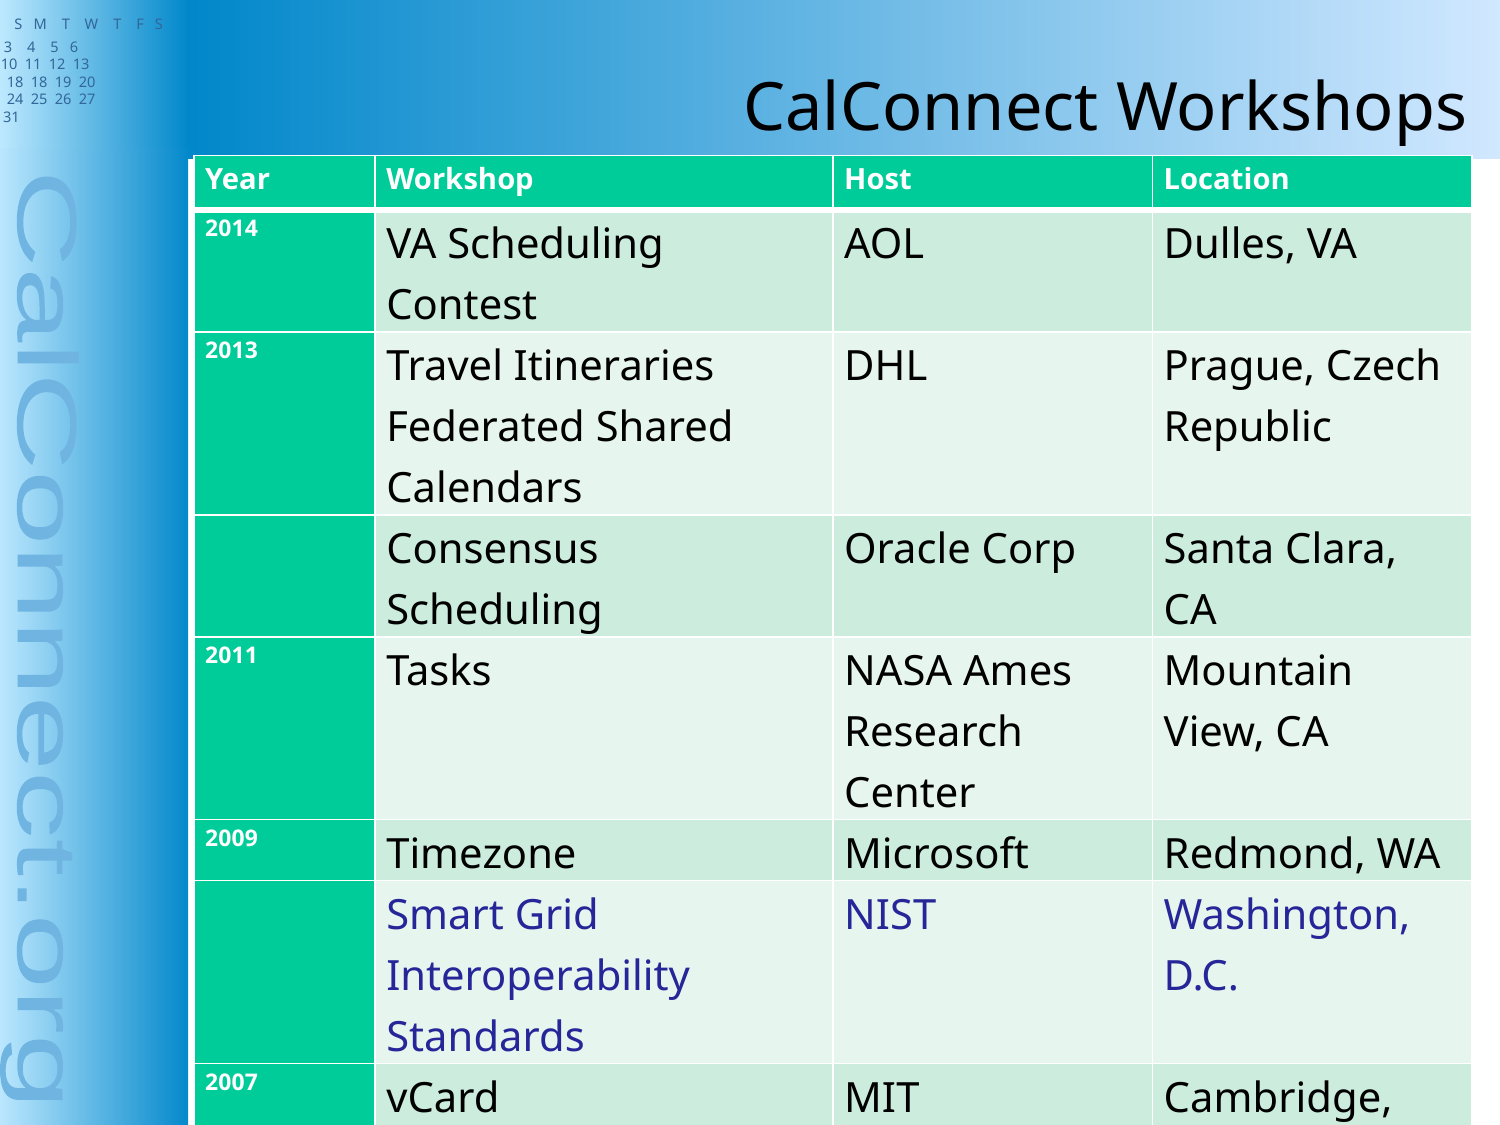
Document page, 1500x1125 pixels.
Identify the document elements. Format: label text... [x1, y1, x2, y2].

table_cell 2009 [195, 820, 374, 880]
table_cell Redmond, WA [1153, 820, 1471, 880]
table_cell Prague, Czech Republic [1153, 333, 1471, 514]
table_cell [195, 516, 374, 636]
table_cell Tasks [376, 638, 832, 819]
table_cell 2013 [195, 333, 374, 514]
table_cell Cambridge, MA [1153, 1064, 1471, 1125]
table_cell NIST [834, 881, 1152, 1063]
table_cell Consensus Scheduling [376, 516, 832, 636]
table_cell Smart Grid Interoperability Standards [376, 881, 832, 1063]
table_cell Washington, D.C. [1153, 881, 1471, 1063]
table_cell DHL [834, 333, 1152, 514]
table_header Location [1153, 156, 1471, 207]
table_cell [195, 881, 374, 1063]
table_cell 2011 [195, 638, 374, 819]
table_cell 2014 [195, 213, 374, 331]
table_cell MIT [834, 1064, 1152, 1125]
table_cell Dulles, VA [1153, 213, 1471, 331]
table_cell Timezone [376, 820, 832, 880]
table_cell VA Scheduling Contest [376, 213, 832, 331]
table_cell Microsoft [834, 820, 1152, 880]
table_cell vCard [376, 1064, 832, 1125]
table_cell Santa Clara, CA [1153, 516, 1471, 636]
table_cell Travel Itineraries Federated Shared Calendars [376, 333, 832, 514]
table_header Year [195, 156, 374, 207]
table_cell 2007 [195, 1064, 374, 1125]
table_header Host [834, 156, 1152, 207]
table_header Workshop [376, 156, 832, 207]
title CalConnect Workshops [234, 52, 1484, 156]
table_cell NASA Ames Research Center [834, 638, 1152, 819]
table_cell Mountain View, CA [1153, 638, 1471, 819]
table_cell AOL [834, 213, 1152, 331]
table_cell Oracle Corp [834, 516, 1152, 636]
